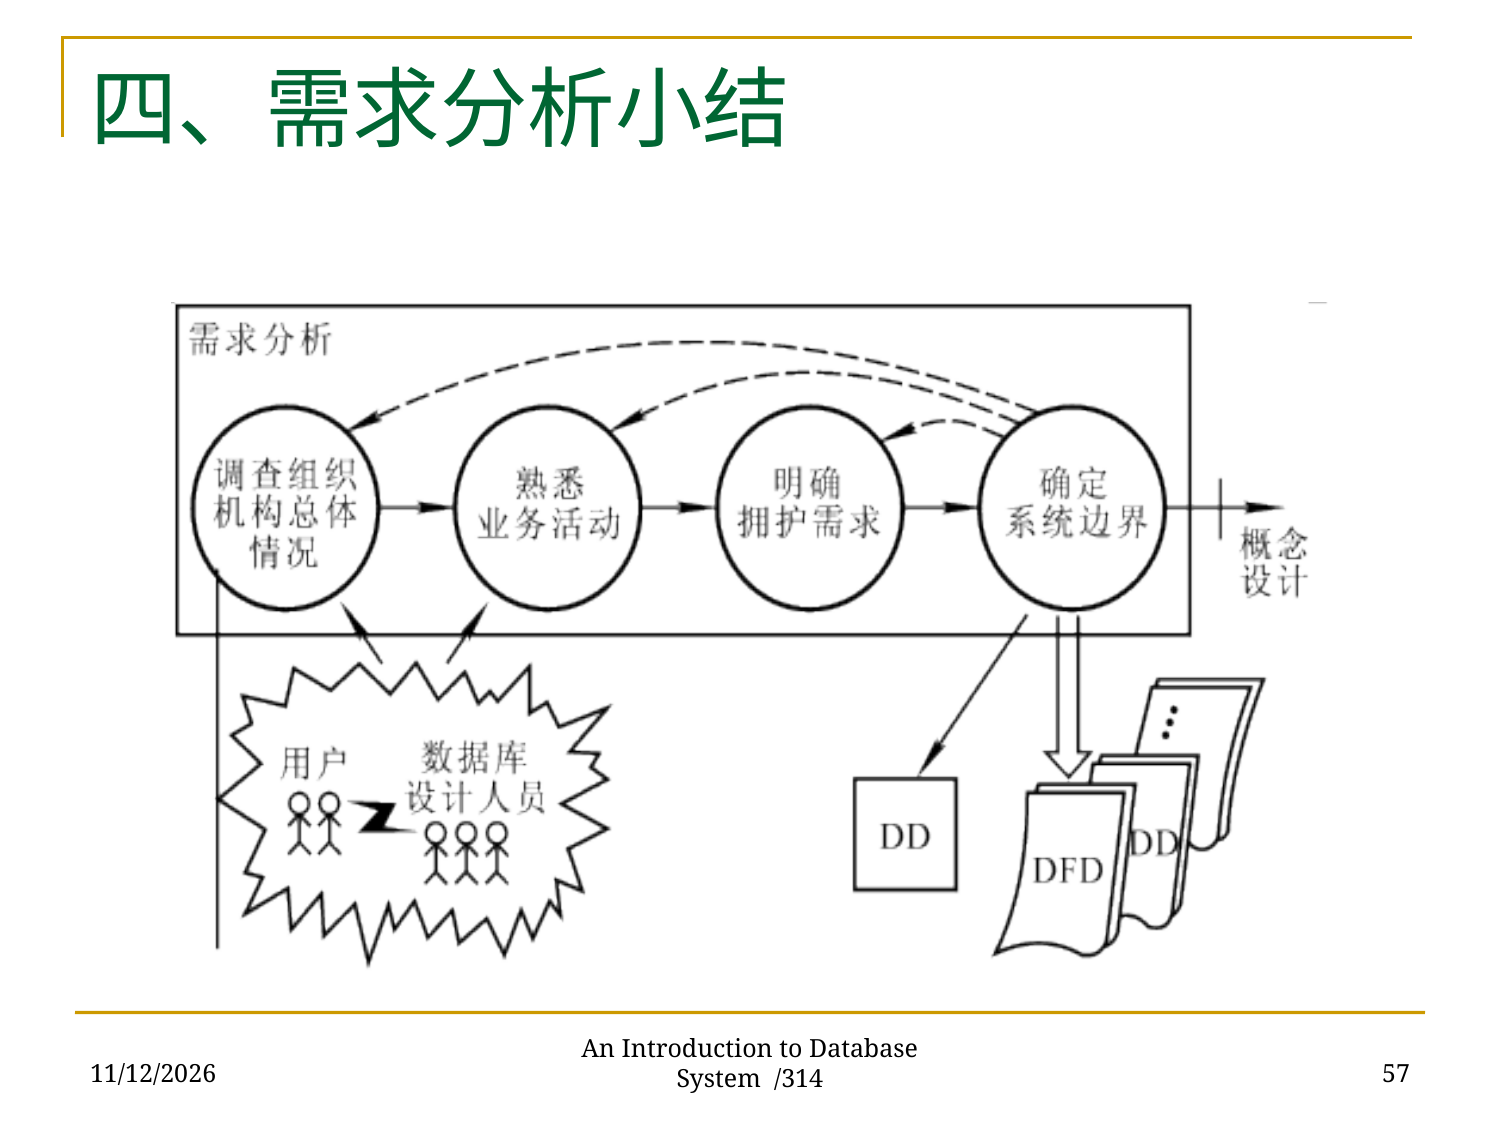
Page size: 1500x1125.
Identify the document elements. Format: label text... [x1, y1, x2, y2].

slide_number 57 [1352, 1024, 1425, 1100]
picture [170, 302, 1347, 1106]
title 四、需求分析小结 [75, 45, 1425, 233]
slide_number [75, 1024, 165, 1100]
